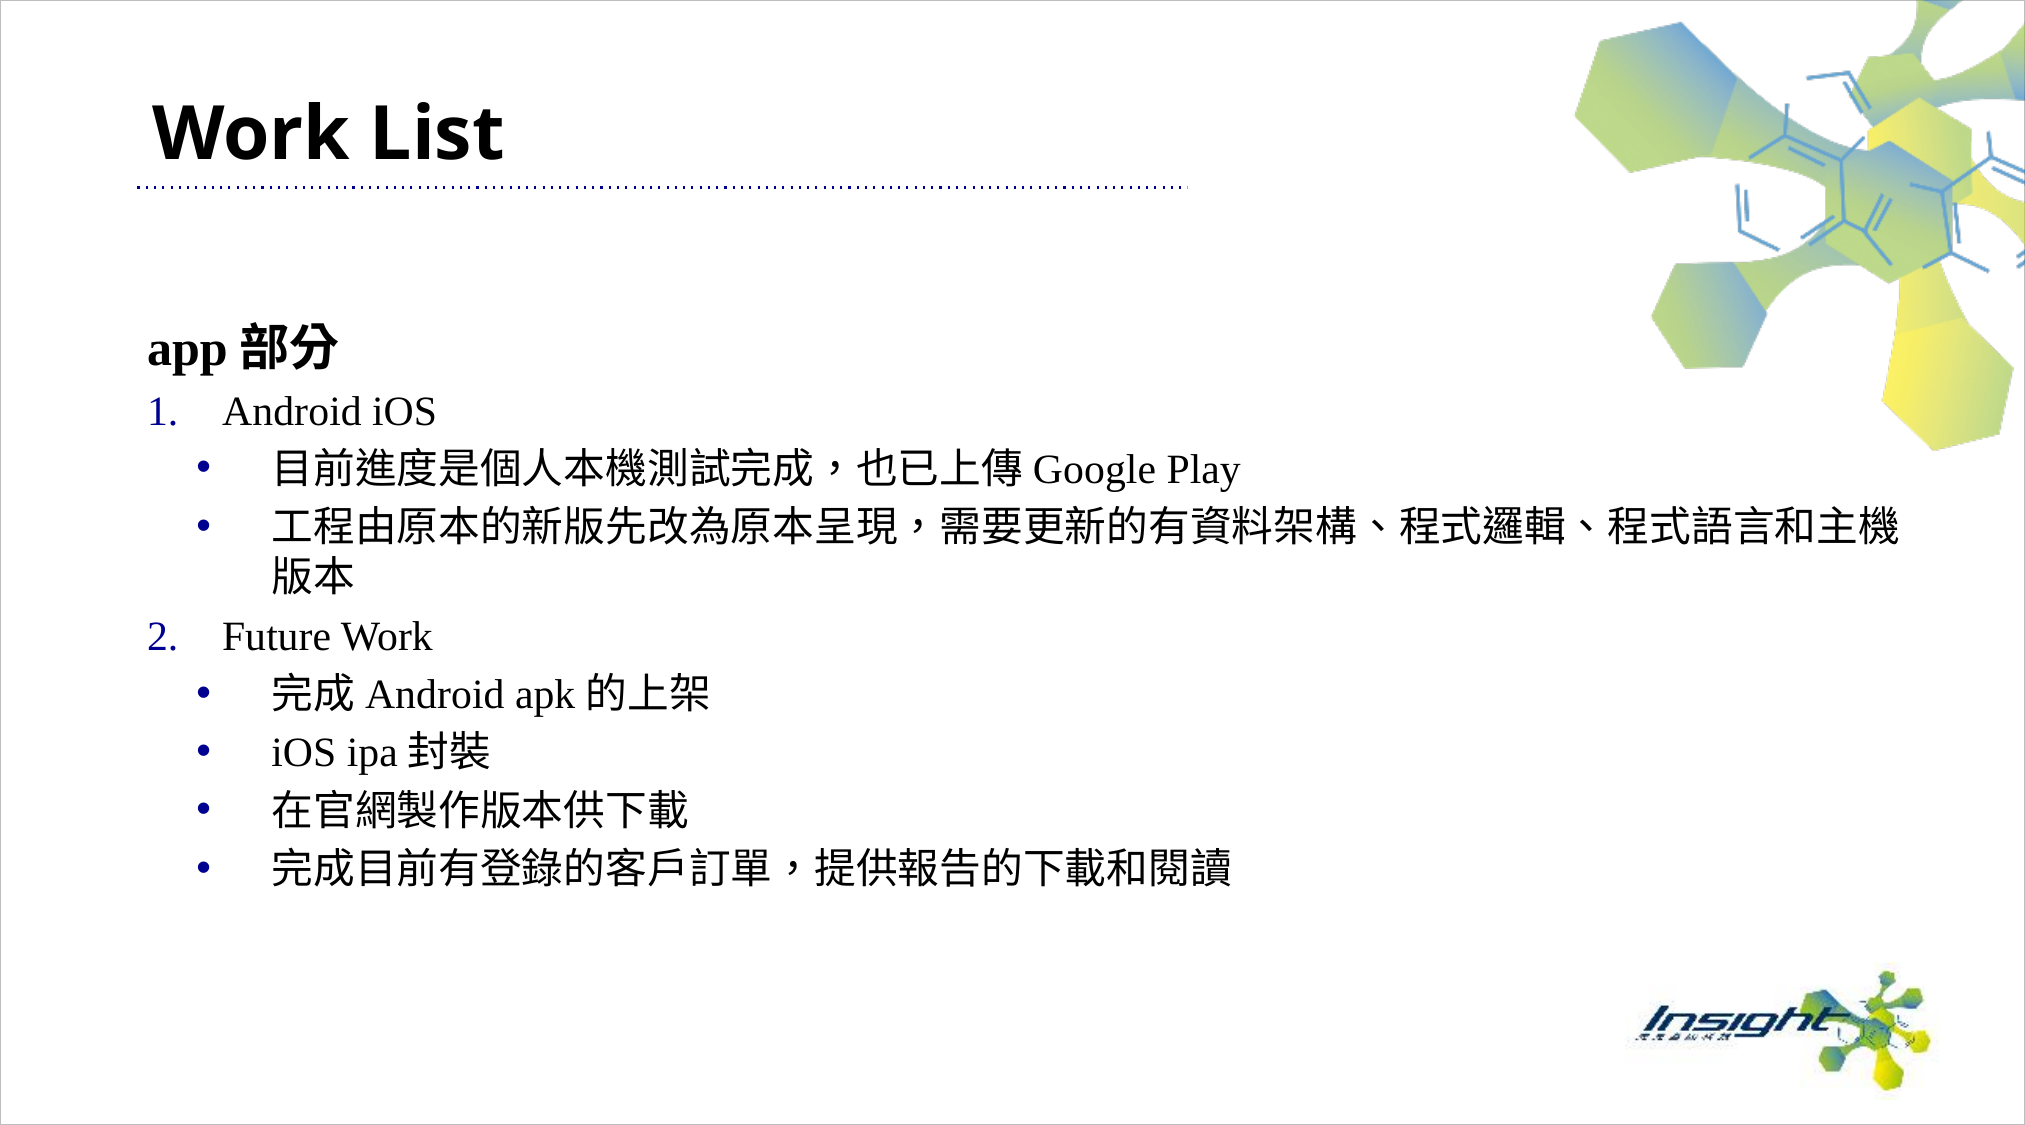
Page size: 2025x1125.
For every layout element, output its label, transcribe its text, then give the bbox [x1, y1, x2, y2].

picture [1625, 962, 1940, 1100]
title Work List [137, 77, 1550, 237]
list app部分 Android iOS 目前進度是個人本機測試完成，也已上傳Google Play 工程由原本的新版先改為原本呈現，需要更新的有資料架構、程式邏輯、程式語言和主機版本 Future Work 完成Android apk的上架 iOS ipa封裝 在官網製作版本供下載 完成目前有登錄的客戶訂單，提供報告的下載和閱讀 [132, 237, 1933, 980]
picture [1550, 0, 2025, 475]
